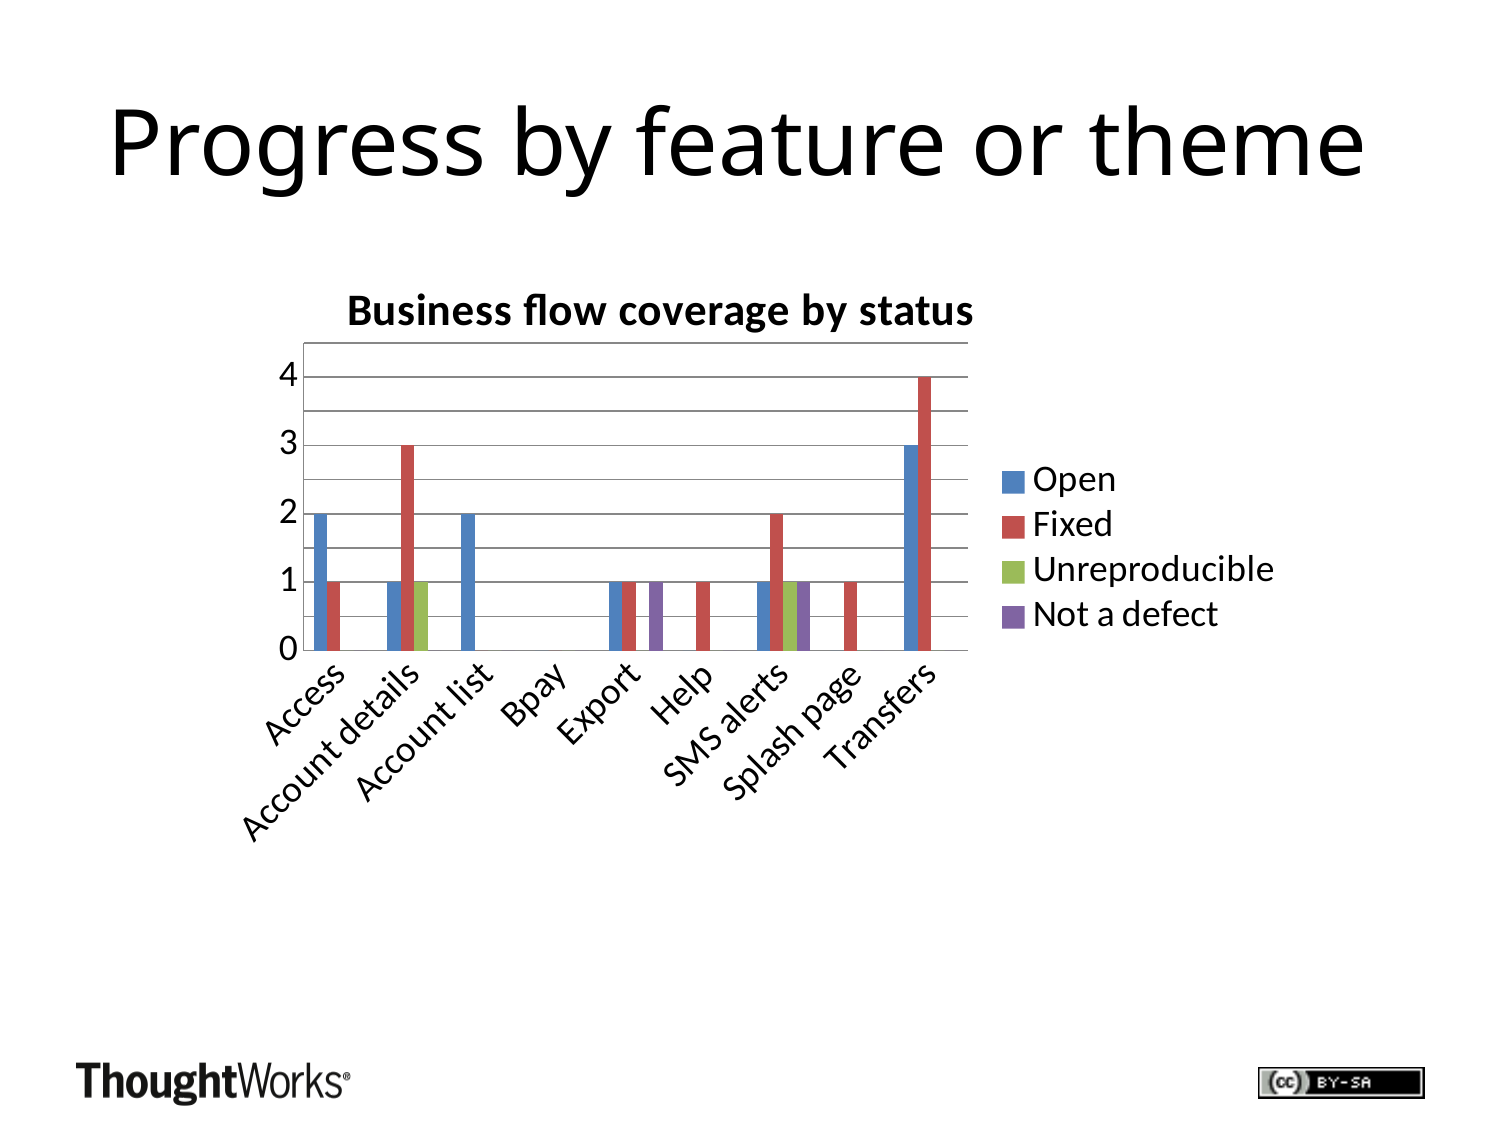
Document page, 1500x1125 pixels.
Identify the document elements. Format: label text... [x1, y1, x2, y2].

picture [75, 1062, 351, 1106]
chart [212, 237, 1301, 863]
picture [1258, 1067, 1425, 1099]
title Progress by feature or theme [75, 45, 1425, 233]
